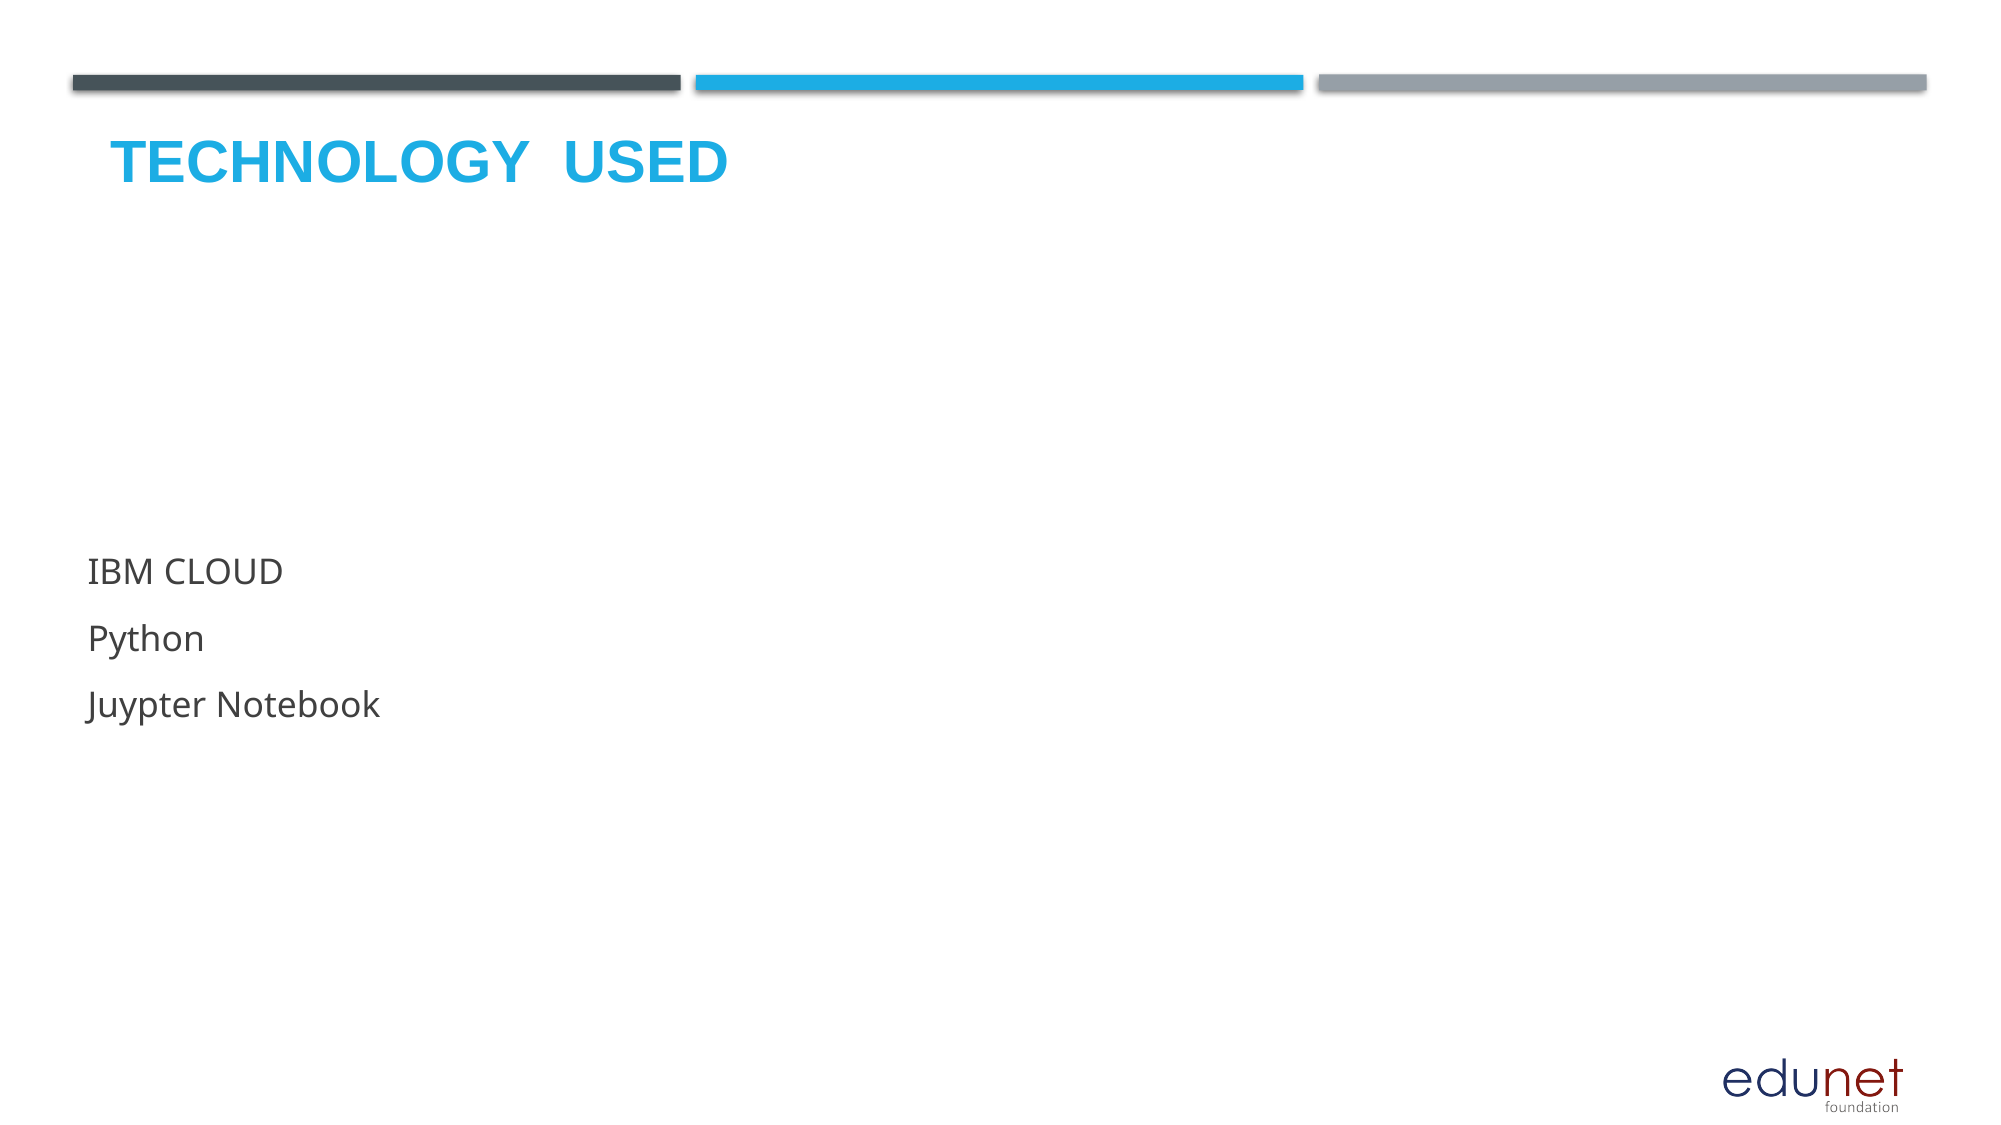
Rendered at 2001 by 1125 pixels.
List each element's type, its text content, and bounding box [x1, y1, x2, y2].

list IBM CLOUD Python Juypter Notebook [72, 178, 1978, 1091]
title Technology used [95, 115, 1905, 178]
picture [1719, 1091, 1905, 1116]
